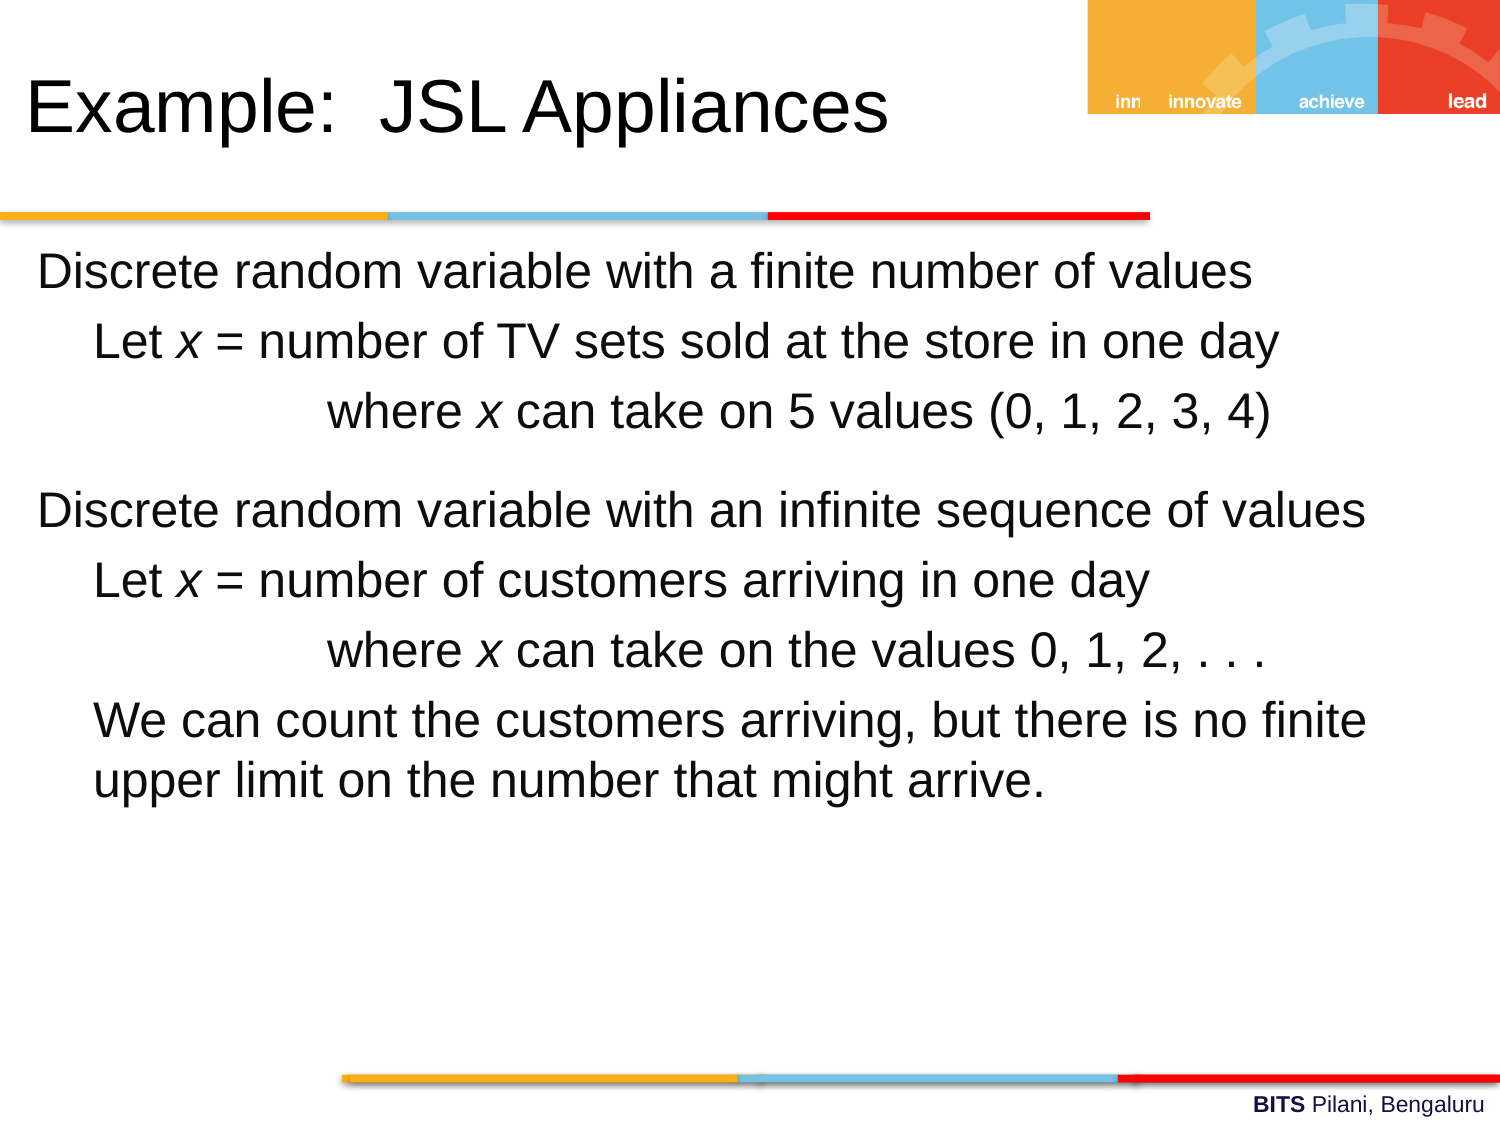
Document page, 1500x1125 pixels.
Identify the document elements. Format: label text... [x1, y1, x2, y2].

title Example: JSL Appliances [10, 4, 1125, 200]
picture [1087, 0, 1500, 114]
list Discrete random variable with a finite number of values Let x = number of TV sets sold at the store in one day where x can take on 5 values (0, 1, 2, 3, 4) Discrete random variable with an infinite sequence of values Let x = number of customers arriving in one day where x can take on the values 0, 1, 2, . . . We can count the customers arriving, but there is no finite upper limit on the number that might arrive. [24, 232, 1475, 1038]
